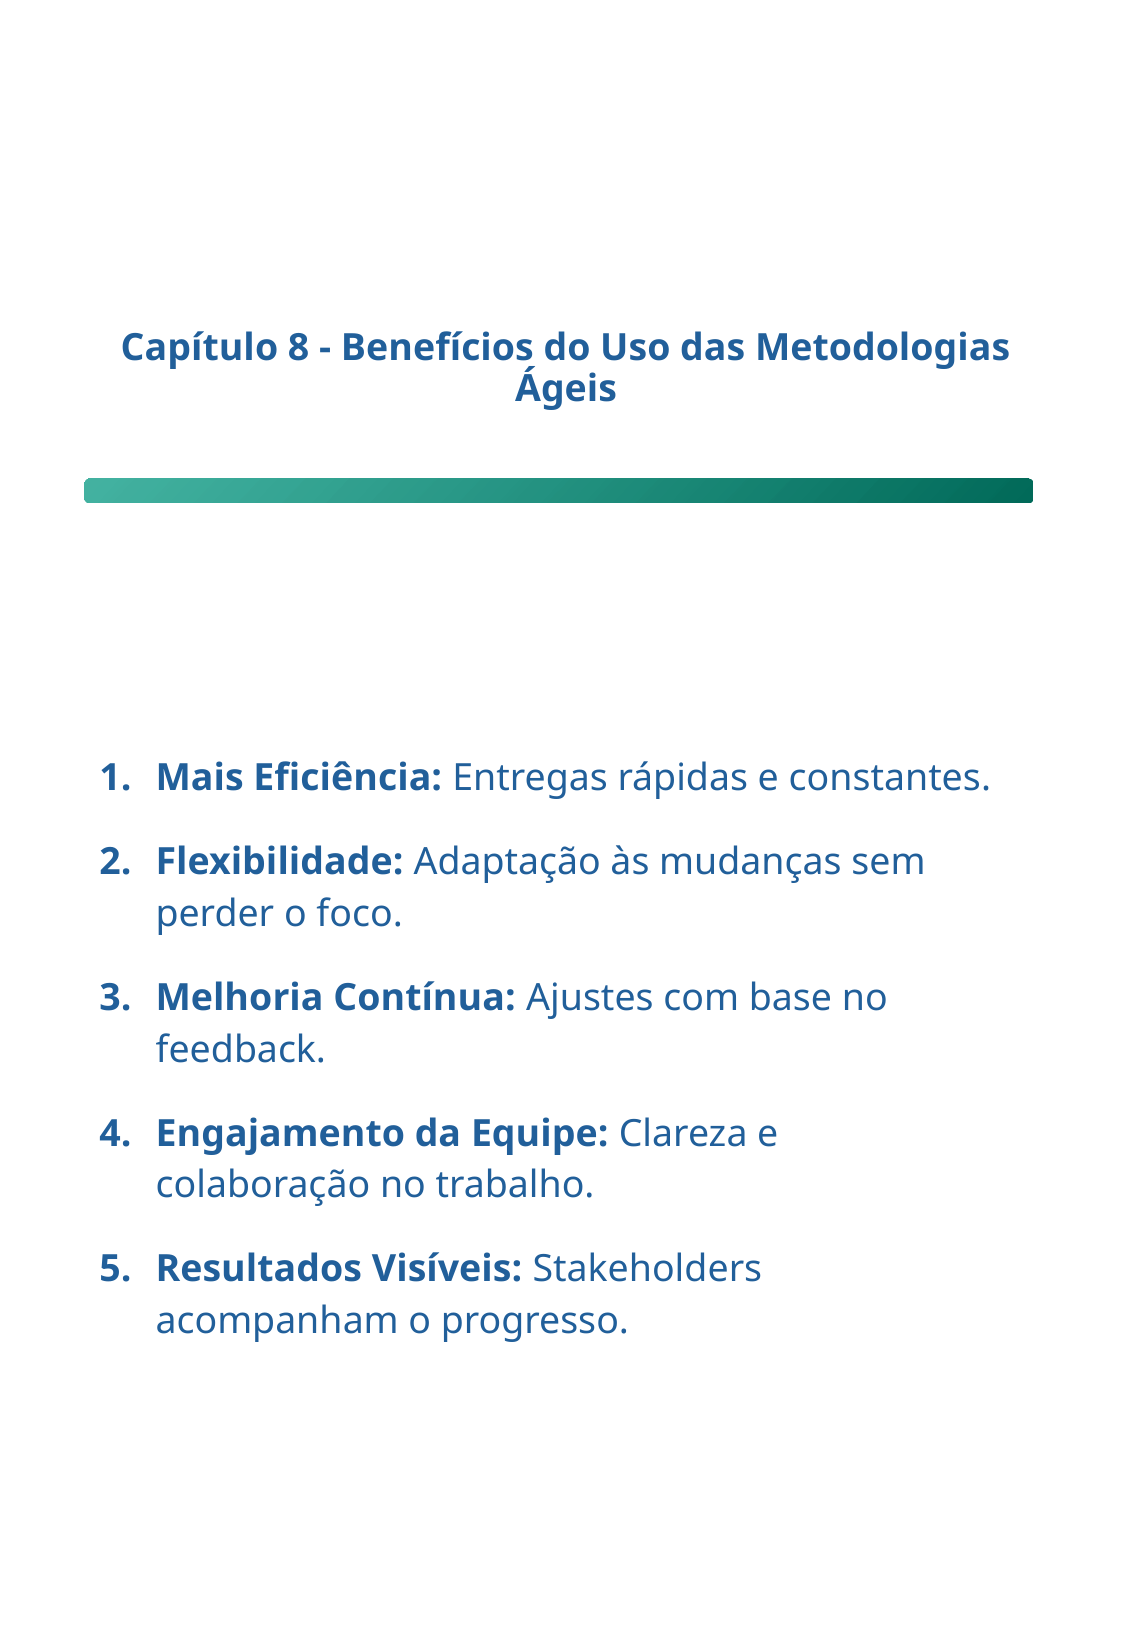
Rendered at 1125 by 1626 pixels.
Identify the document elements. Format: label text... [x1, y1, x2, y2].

subtitle Mais Eficiência: Entregas rápidas e constantes. Flexibilidade: Adaptação às mudanças sem perder o foco. Melhoria Contínua: Ajustes com base no feedback. Engajamento da Equipe: Clareza e colaboração no trabalho. Resultados Visíveis: Stakeholders acompanham o progresso. [84, 738, 1012, 1424]
text_box [82, 477, 1034, 504]
title Capítulo 8 - Benefícios do Uso das Metodologias Ágeis [84, 265, 1048, 503]
